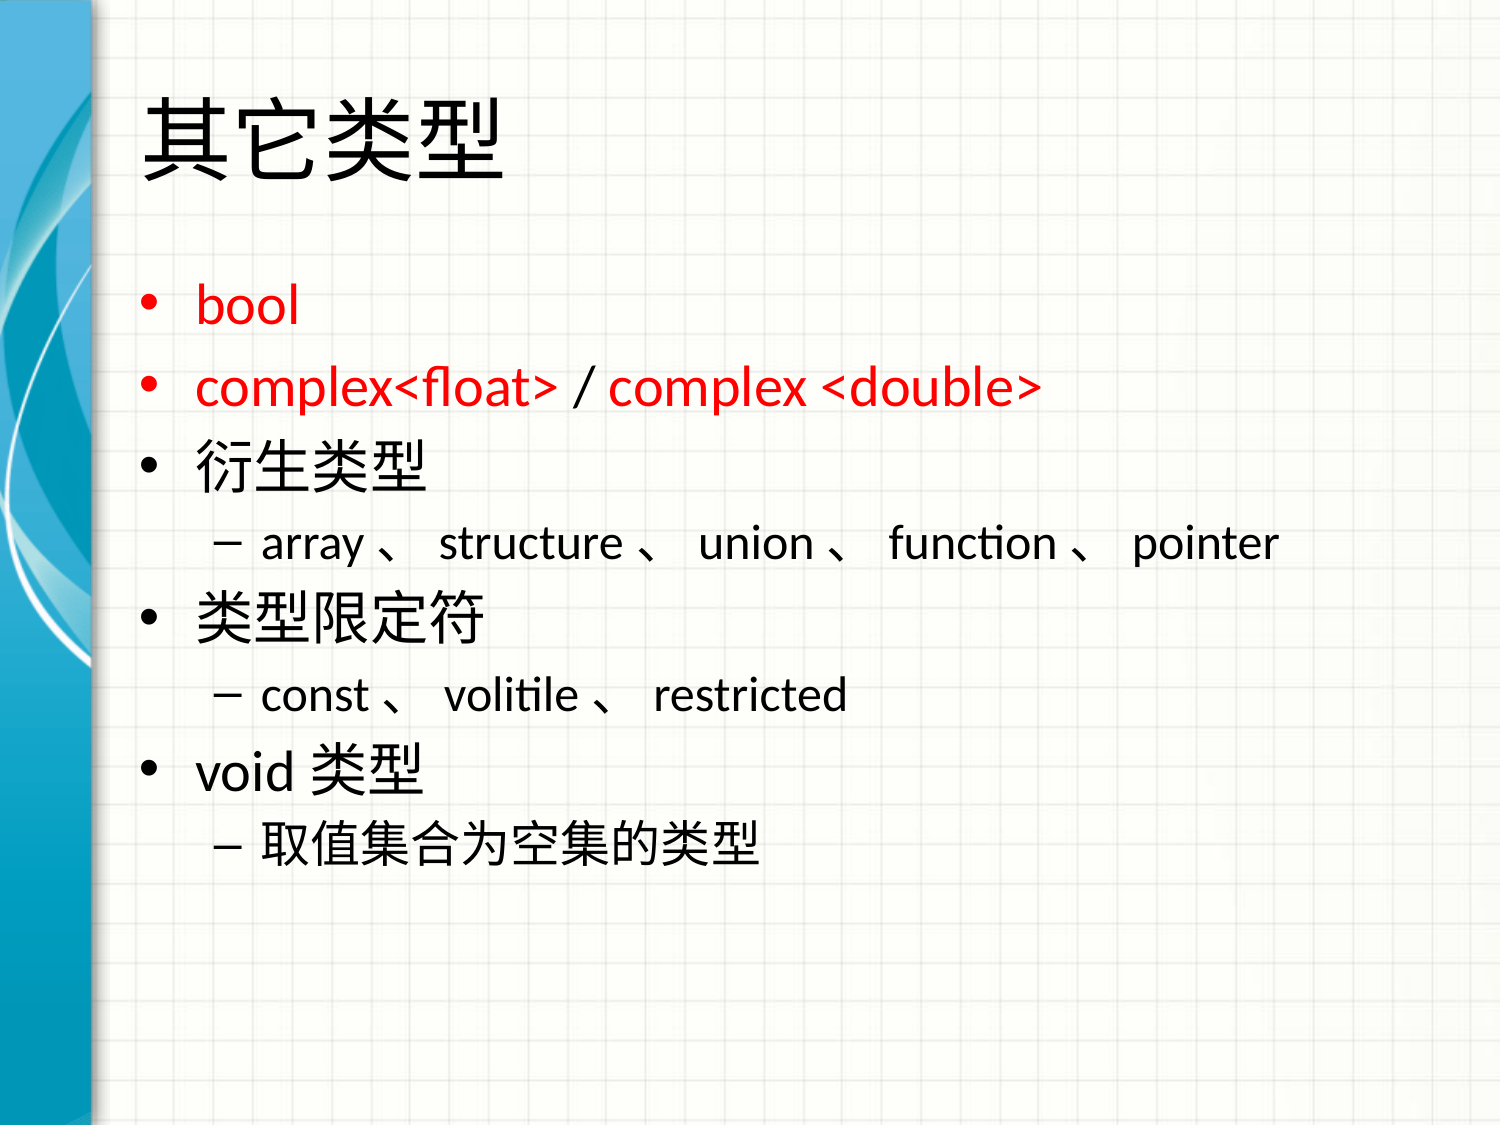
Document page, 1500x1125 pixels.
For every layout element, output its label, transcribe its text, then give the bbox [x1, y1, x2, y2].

title 其它类型 [125, 44, 1450, 232]
picture [0, 0, 1500, 1125]
list bool complex<float> / complex <double> 衍生类型 array、structure、union、function、pointer 类型限定符 const、volitile、restricted void类型 取值集合为空集的类型 [123, 259, 1449, 965]
